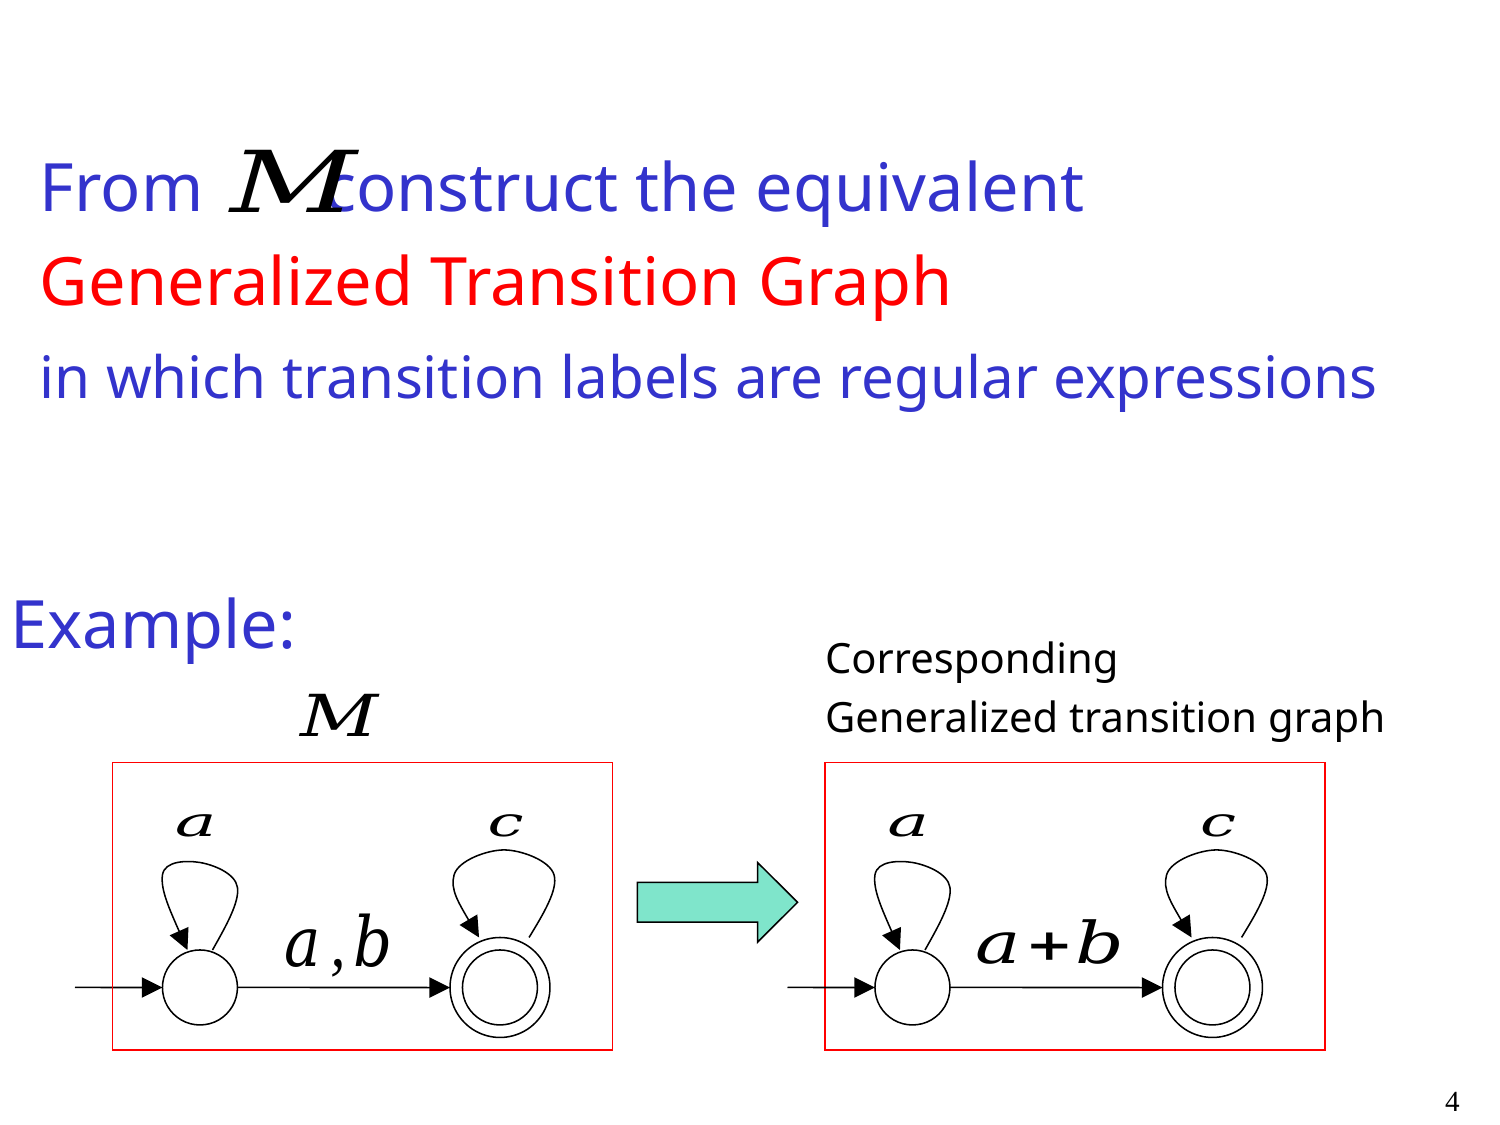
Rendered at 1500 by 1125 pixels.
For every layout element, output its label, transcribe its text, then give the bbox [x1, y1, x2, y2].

text_box Example: [0, 574, 312, 670]
list From construct the equivalent Generalized Transition Graph in which transition labels are regular expressions [24, 137, 1476, 1038]
slide_number 4 [1162, 1074, 1476, 1125]
text_box Corresponding Generalized transition graph [810, 624, 1401, 749]
text_box [637, 862, 798, 943]
text_box [787, 977, 875, 998]
text_box [825, 762, 1325, 1050]
text_box [112, 762, 613, 1050]
